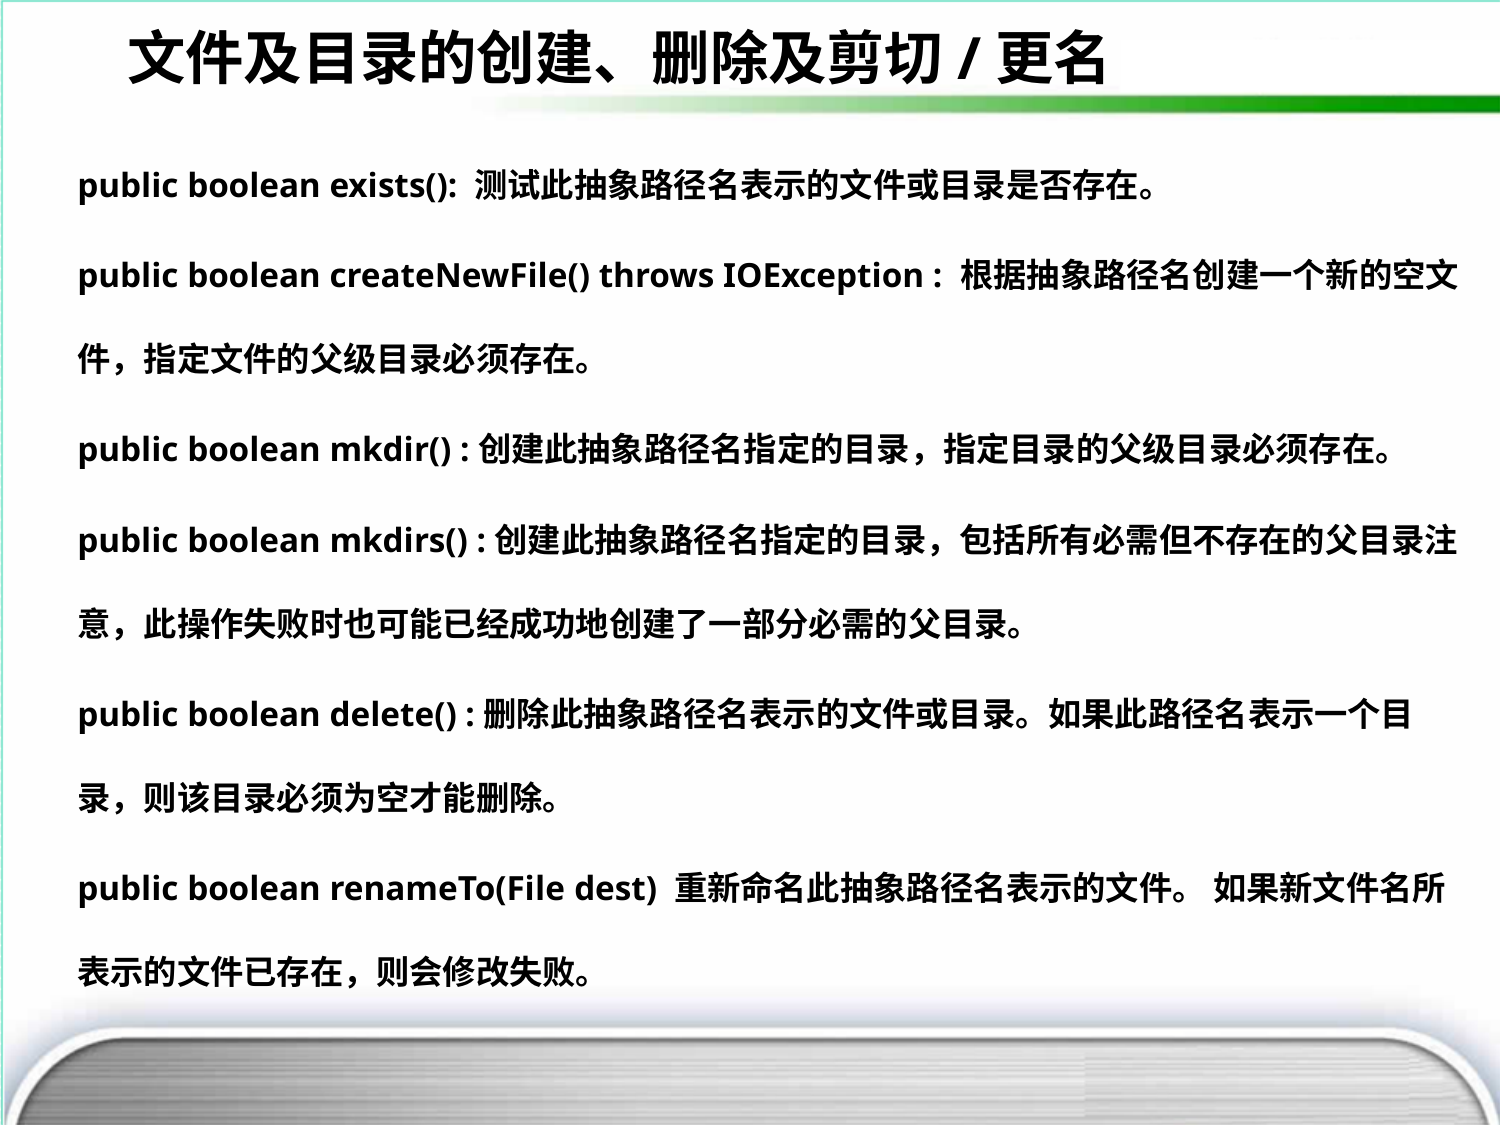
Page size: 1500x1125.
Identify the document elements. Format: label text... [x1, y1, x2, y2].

title 文件及目录的创建、删除及剪切/更名 [112, 24, 1388, 88]
picture [0, 0, 1500, 1125]
text_box public boolean exists(): 测试此抽象路径名表示的文件或目录是否存在。 public boolean createNewFile() throws IOException : 根据抽象路径名创建一个新的空文件，指定文件的父级目录必须存在。 public boolean mkdir() :创建此抽象路径名指定的目录，指定目录的父级目录必须存在。 public boolean mkdirs() :创建此抽象路径名指定的目录，包括所有必需但不存在的父目录注意，此操作失败时也可能已经成功地创建了一部分必需的父目录。 public boolean delete() :删除此抽象路径名表示的文件或目录。如果此路径名表示一个目录，则该目录必须为空才能删除。 public boolean renameTo(File dest) 重新命名此抽象路径名表示的文件。 如果新文件名所表示的文件已存在，则会修改失败。 [62, 112, 1475, 1011]
